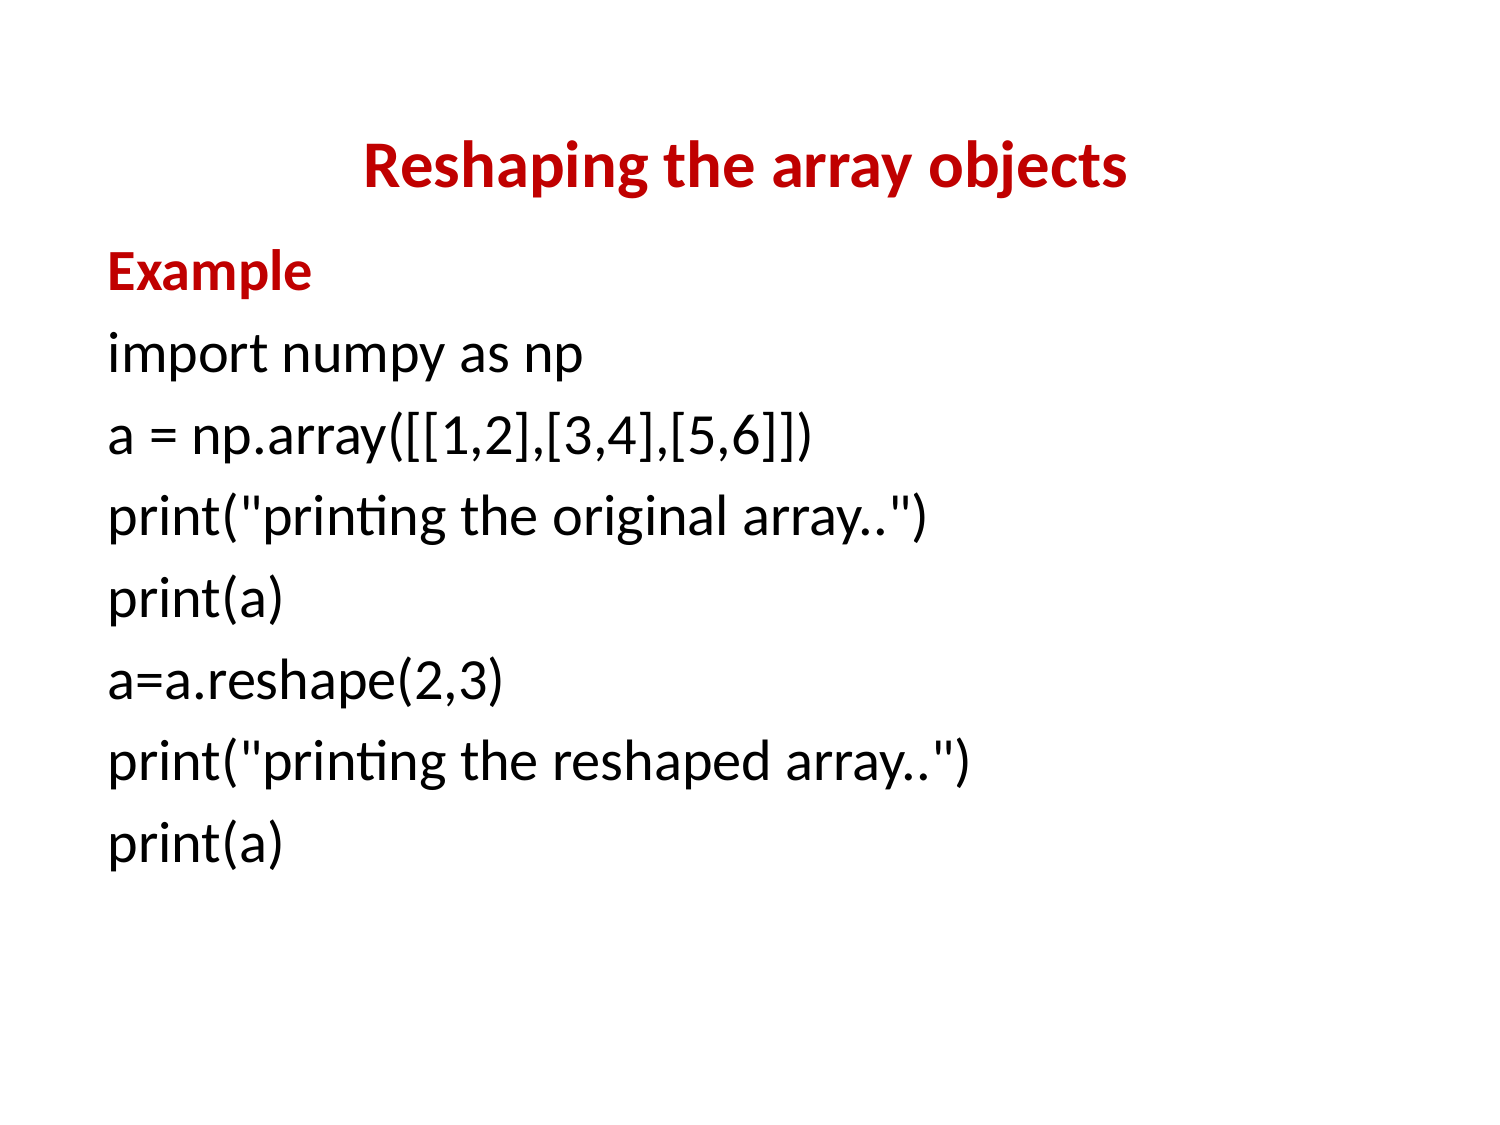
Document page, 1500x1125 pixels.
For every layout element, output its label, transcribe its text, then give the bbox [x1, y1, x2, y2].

text_box Reshaping the array objects [71, 97, 1422, 225]
list Example import numpy as np a = np.array([[1,2],[3,4],[5,6]]) print("printing the original array..") print(a) a=a.reshape(2,3) print("printing the reshaped array..") print(a) [75, 224, 1425, 1041]
